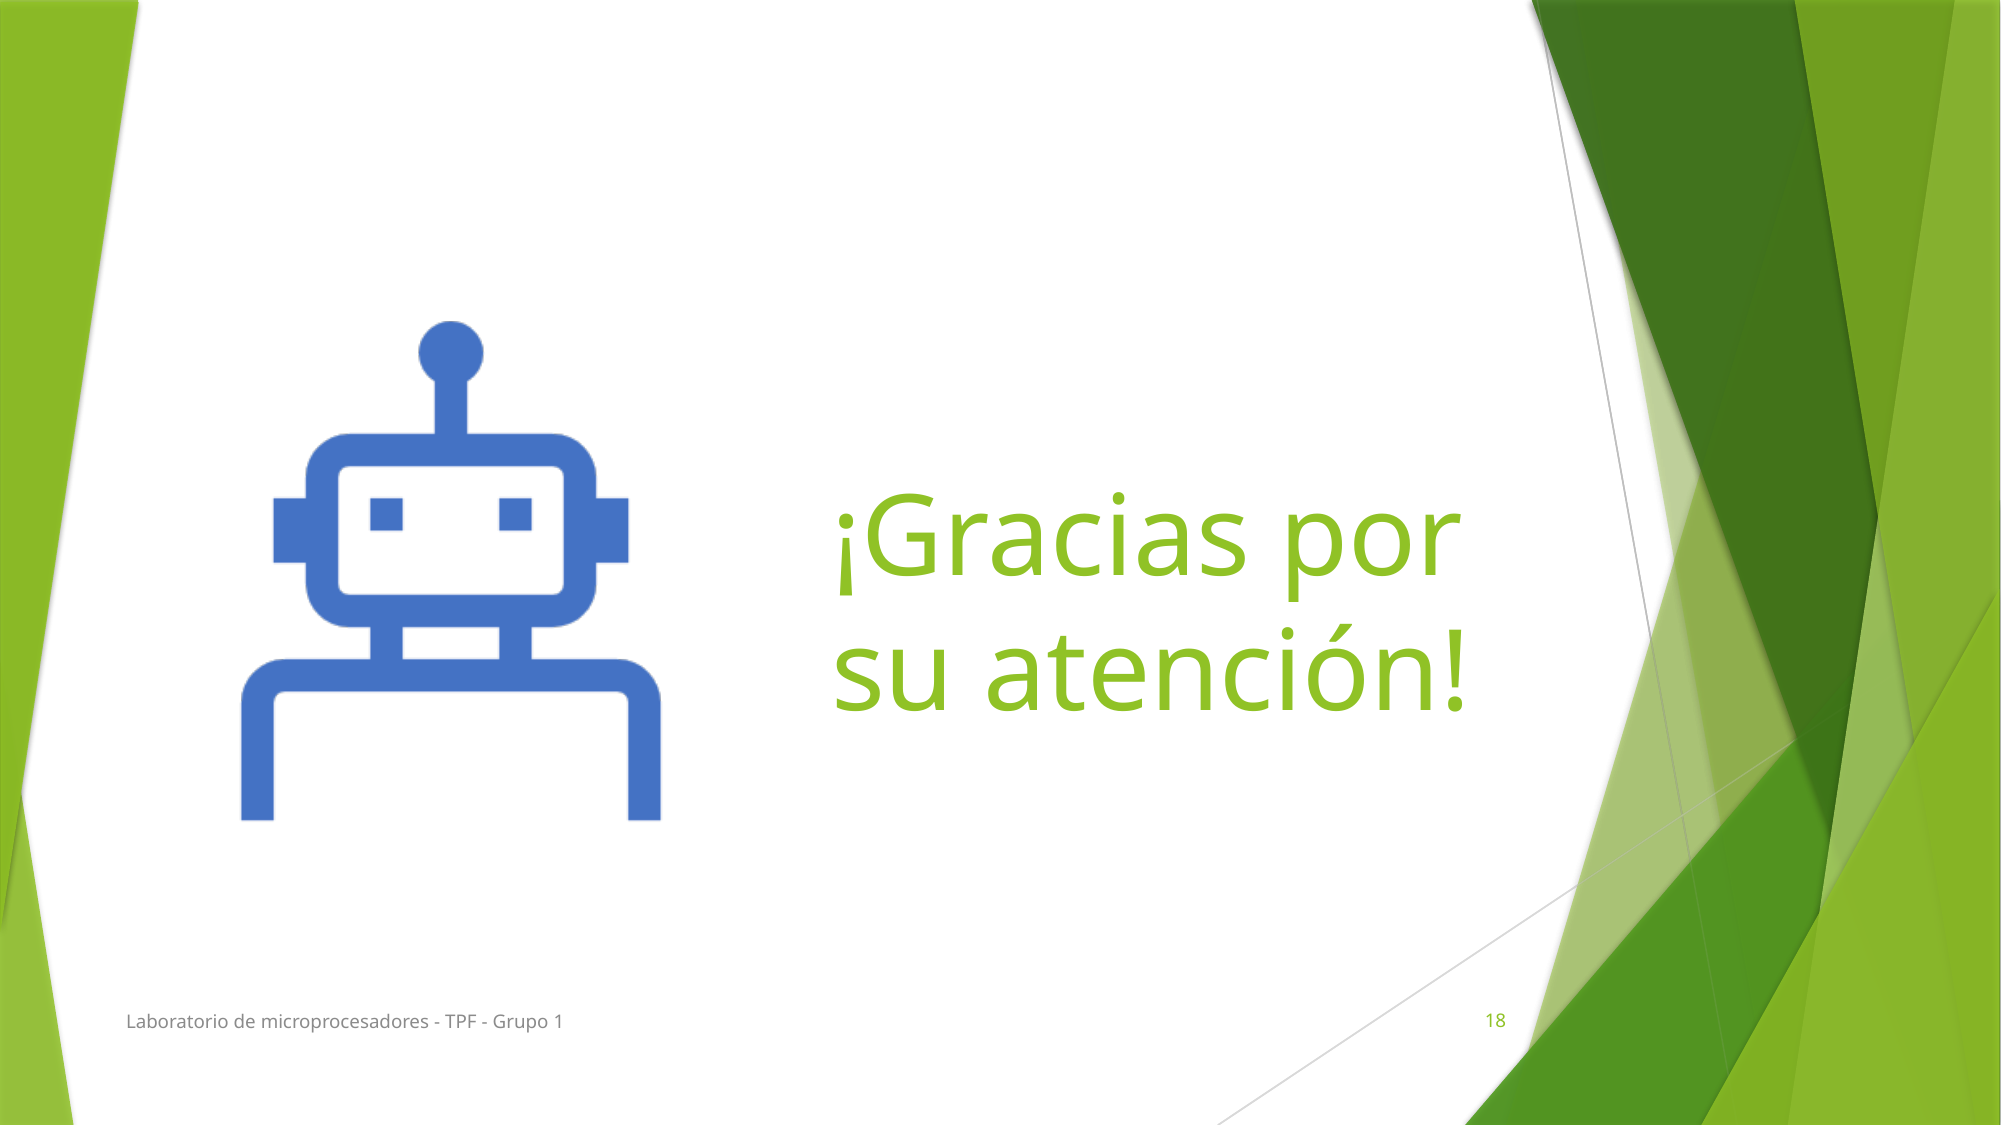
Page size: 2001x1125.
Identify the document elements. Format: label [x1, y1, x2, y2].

text_box [0, 0, 2000, 1125]
picture [145, 253, 764, 873]
